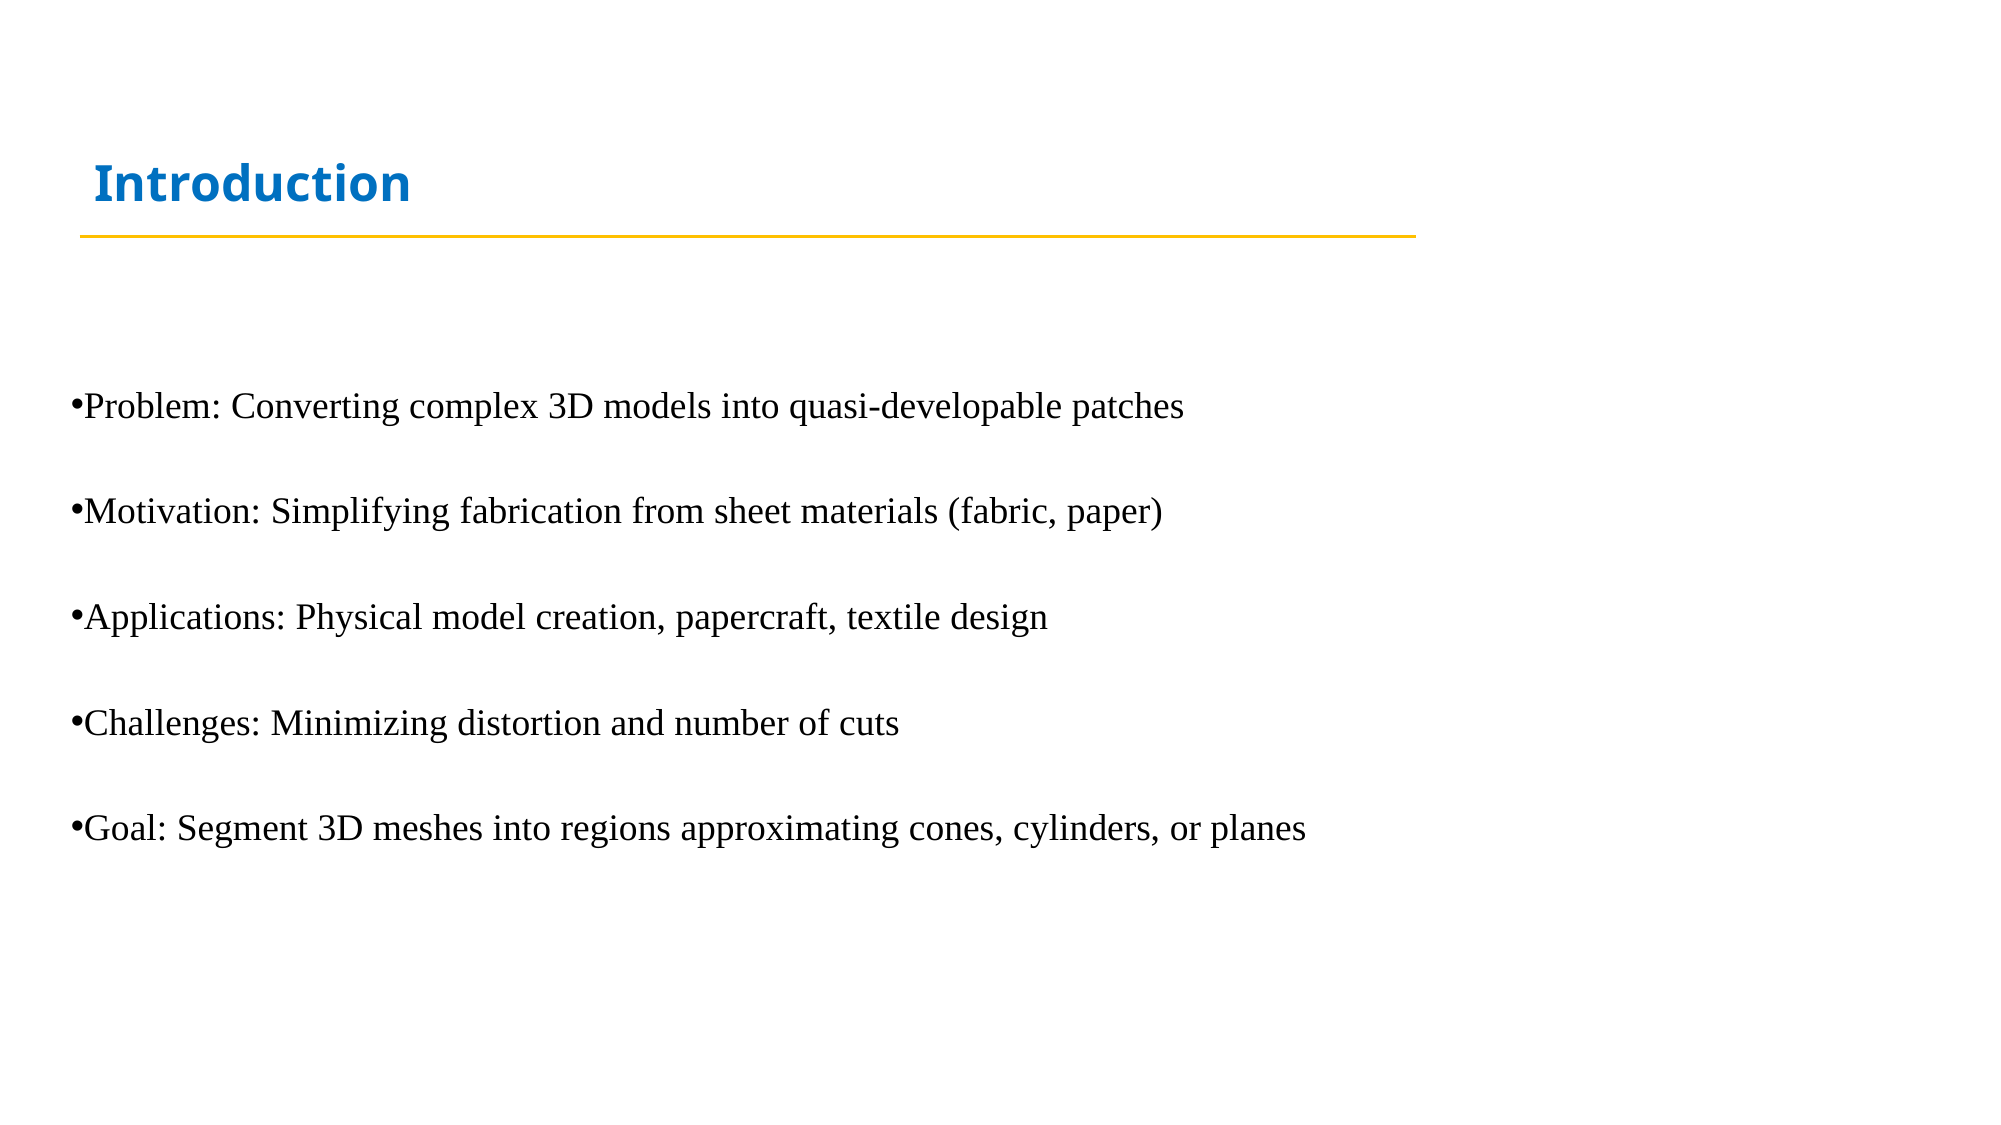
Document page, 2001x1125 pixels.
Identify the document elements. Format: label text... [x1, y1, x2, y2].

text_box Problem: Converting complex 3D models into quasi-developable patches Motivation: Simplifying fabrication from sheet materials (fabric, paper) Applications: Physical model creation, papercraft, textile design Challenges: Minimizing distortion and number of cuts Goal: Segment 3D meshes into regions approximating cones, cylinders, or planes [55, 295, 1441, 889]
text_box Introduction [79, 150, 1107, 220]
